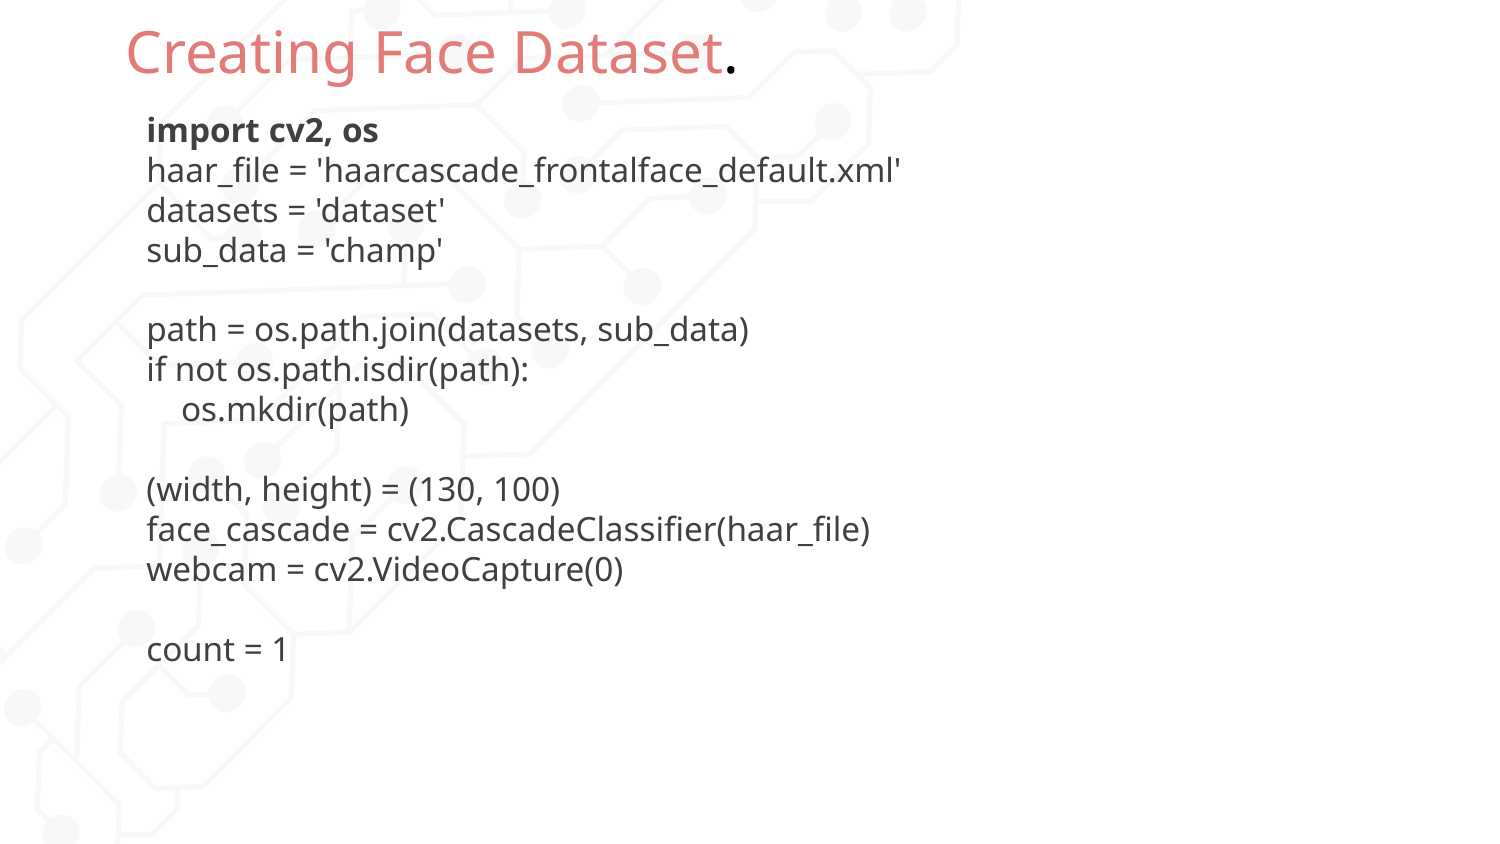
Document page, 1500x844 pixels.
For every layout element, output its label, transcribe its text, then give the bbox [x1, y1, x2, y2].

title Creating Face Dataset. [110, 0, 889, 94]
list import cv2, os haar_file = 'haarcascade_frontalface_default.xml' datasets = 'dataset' sub_data = 'champ' path = os.path.join(datasets, sub_data) if not os.path.isdir(path): os.mkdir(path) (width, height) = (130, 100) face_cascade = cv2.CascadeClassifier(haar_file) webcam = cv2.VideoCapture(0) count = 1 [110, 93, 953, 513]
